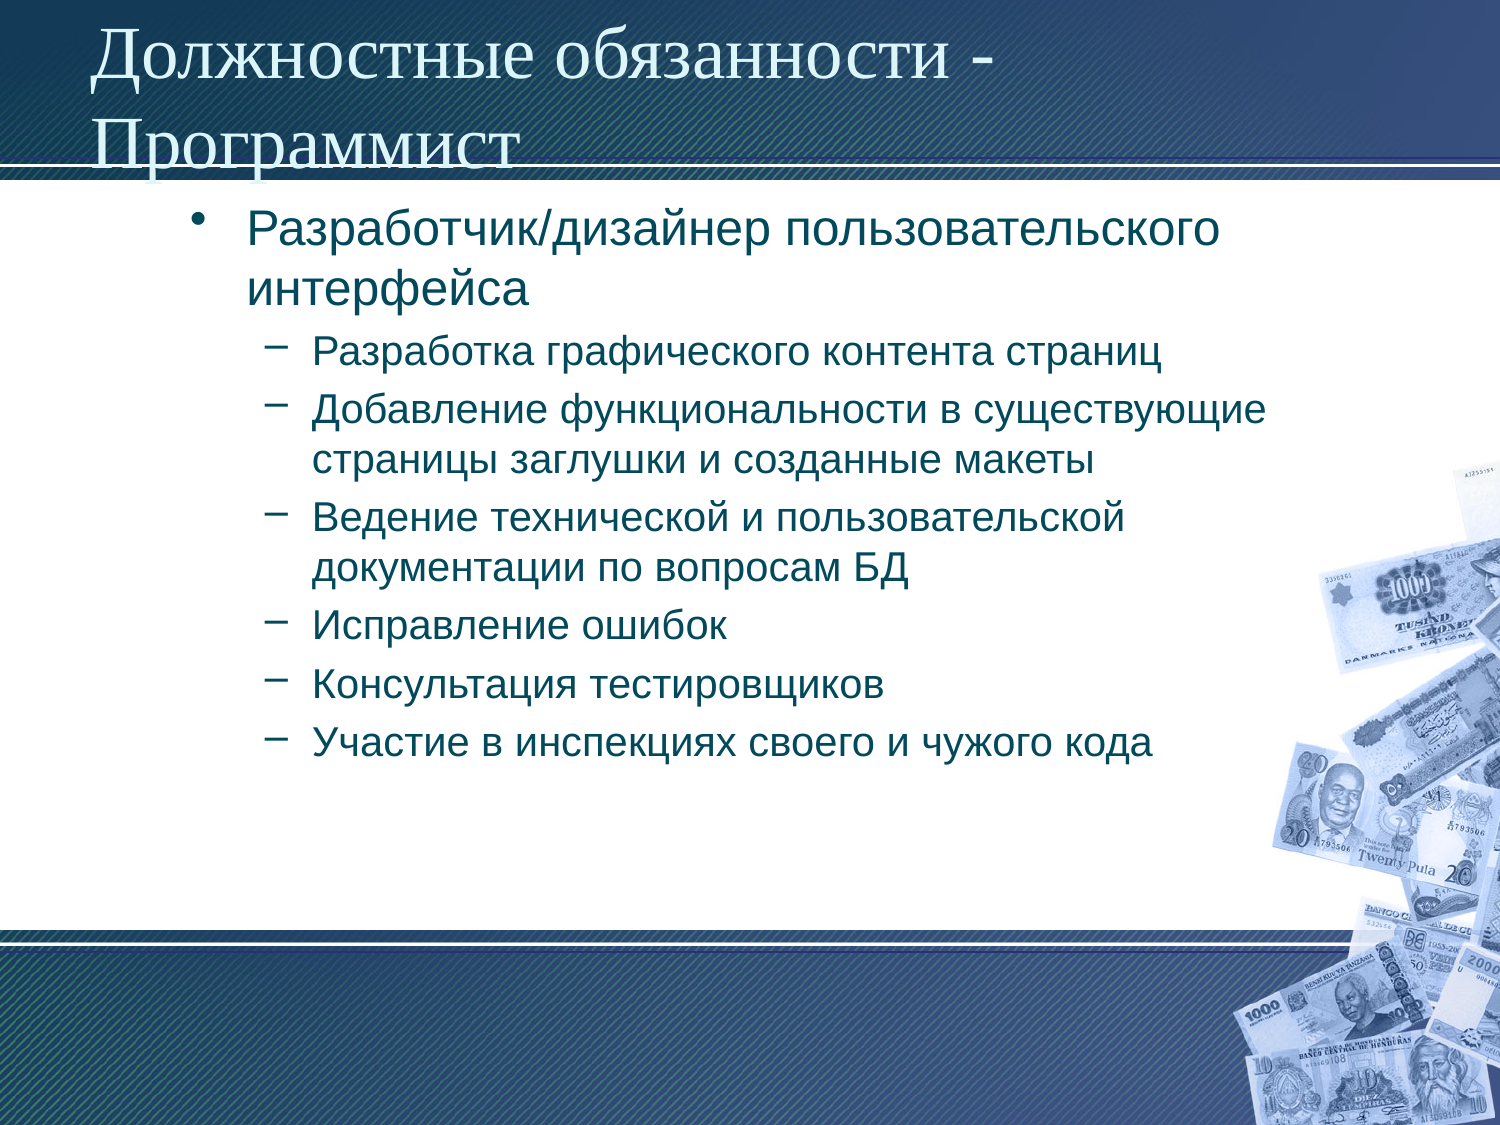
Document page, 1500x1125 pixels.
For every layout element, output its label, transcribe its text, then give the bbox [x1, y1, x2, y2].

title Должностные обязанности - Программист [74, 24, 1426, 163]
list Разработчик/дизайнер пользовательского интерфейса Разработка графического контента страниц Добавление функциональности в существующие страницы заглушки и созданные макеты Ведение технической и пользовательской документации по вопросам БД Исправление ошибок Консультация тестировщиков Участие в инспекциях своего и чужого кода [174, 187, 1426, 926]
picture [0, 0, 1500, 1125]
